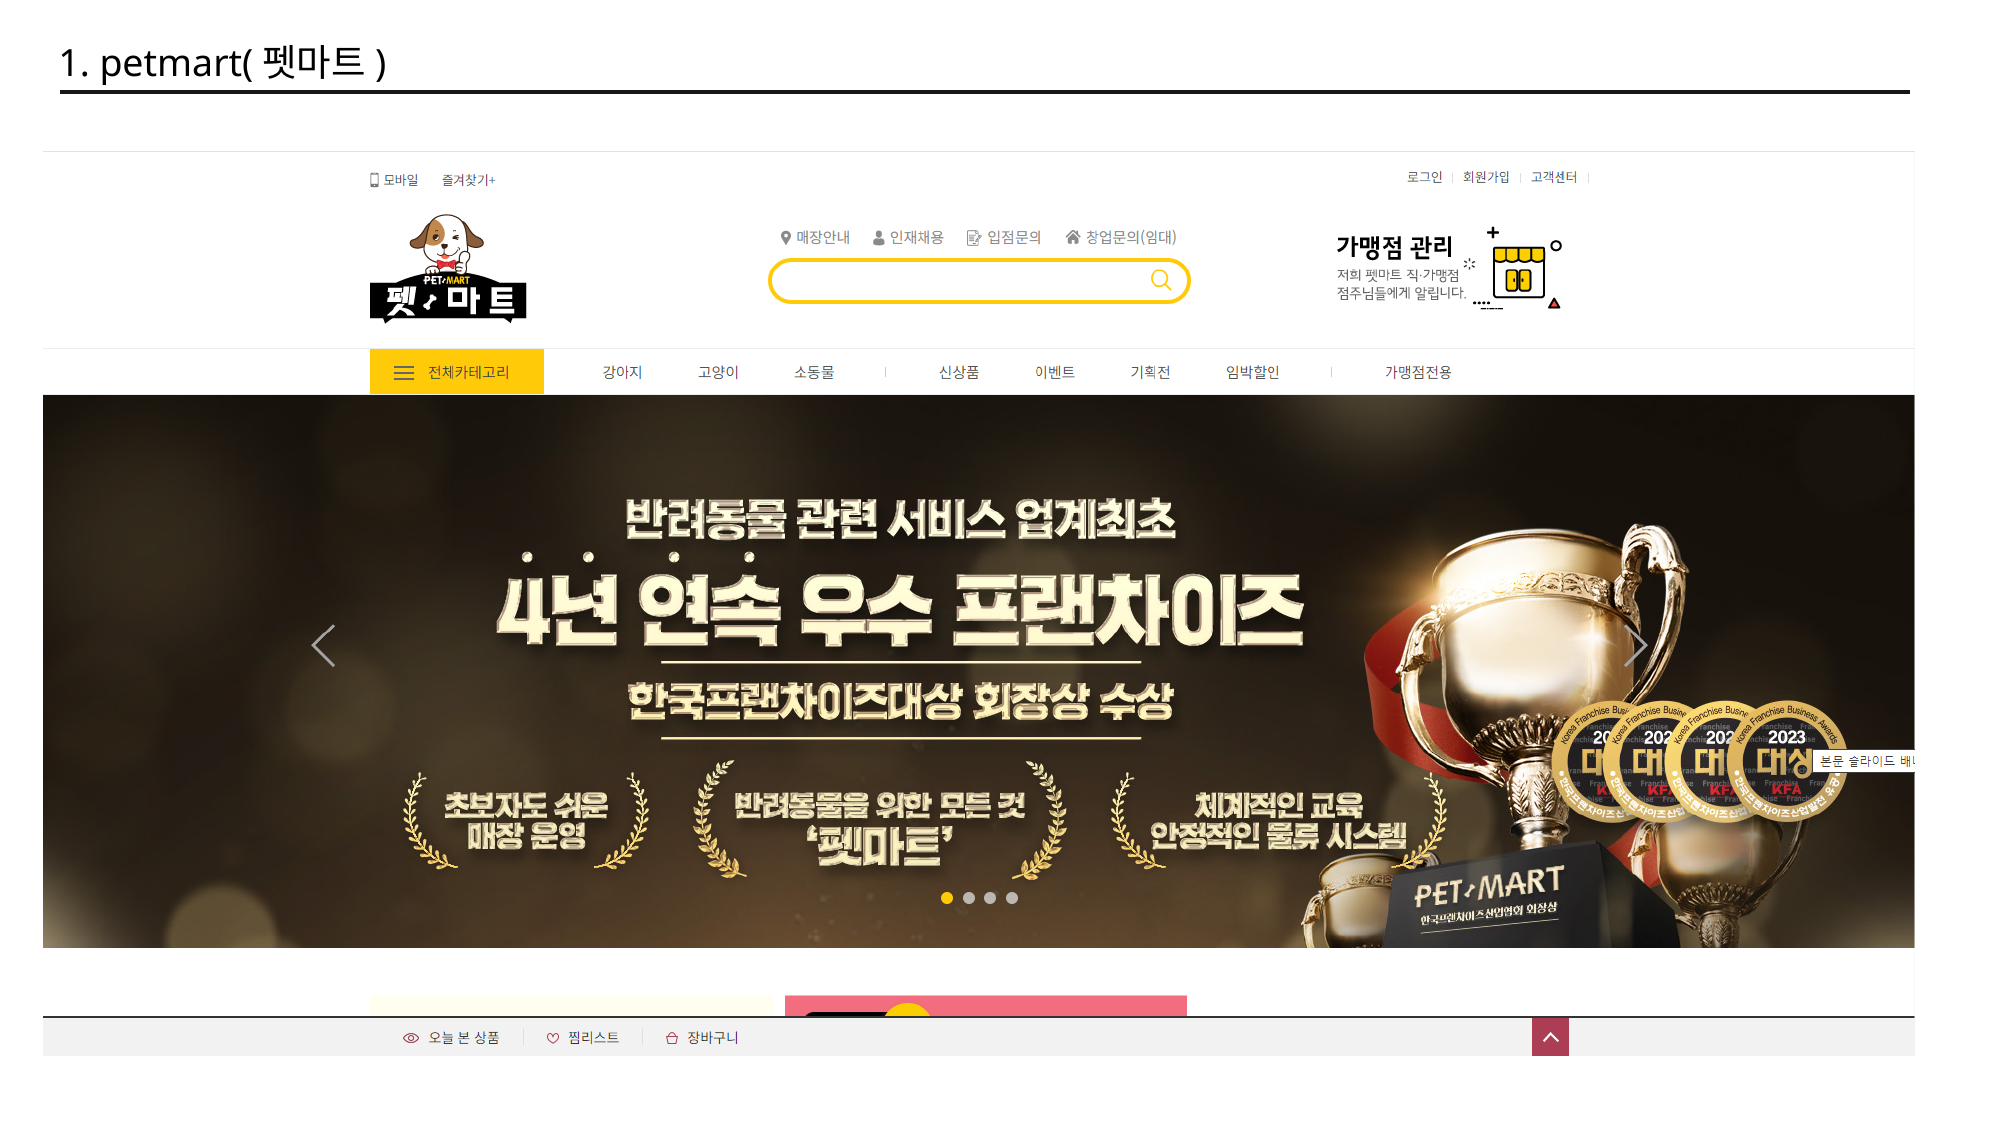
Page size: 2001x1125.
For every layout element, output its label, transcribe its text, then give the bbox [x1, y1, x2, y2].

picture [43, 149, 1915, 1056]
text_box 1. petmart(펫마트) [43, 31, 599, 92]
